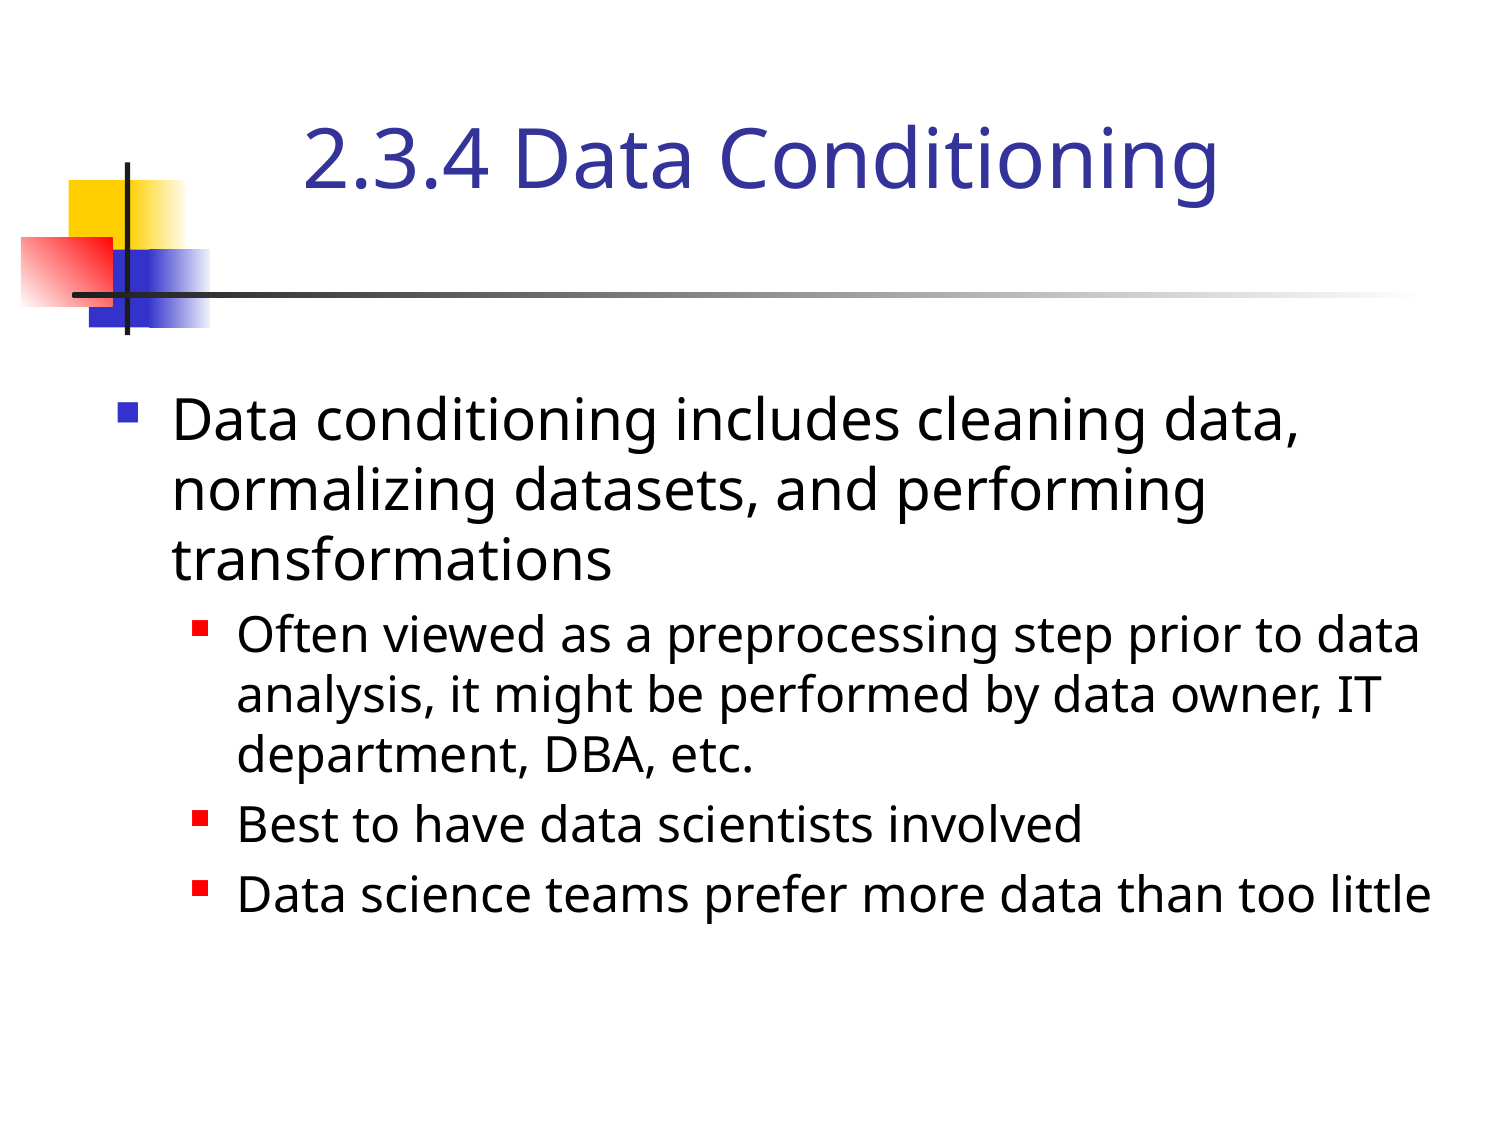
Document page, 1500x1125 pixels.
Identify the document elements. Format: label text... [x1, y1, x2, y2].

list Data conditioning includes cleaning data, normalizing datasets, and performing transformations Often viewed as a preprocessing step prior to data analysis, it might be performed by data owner, IT department, DBA, etc. Best to have data scientists involved Data science teams prefer more data than too little [99, 374, 1500, 1051]
title 2.3.4 Data Conditioning [137, 99, 1388, 213]
